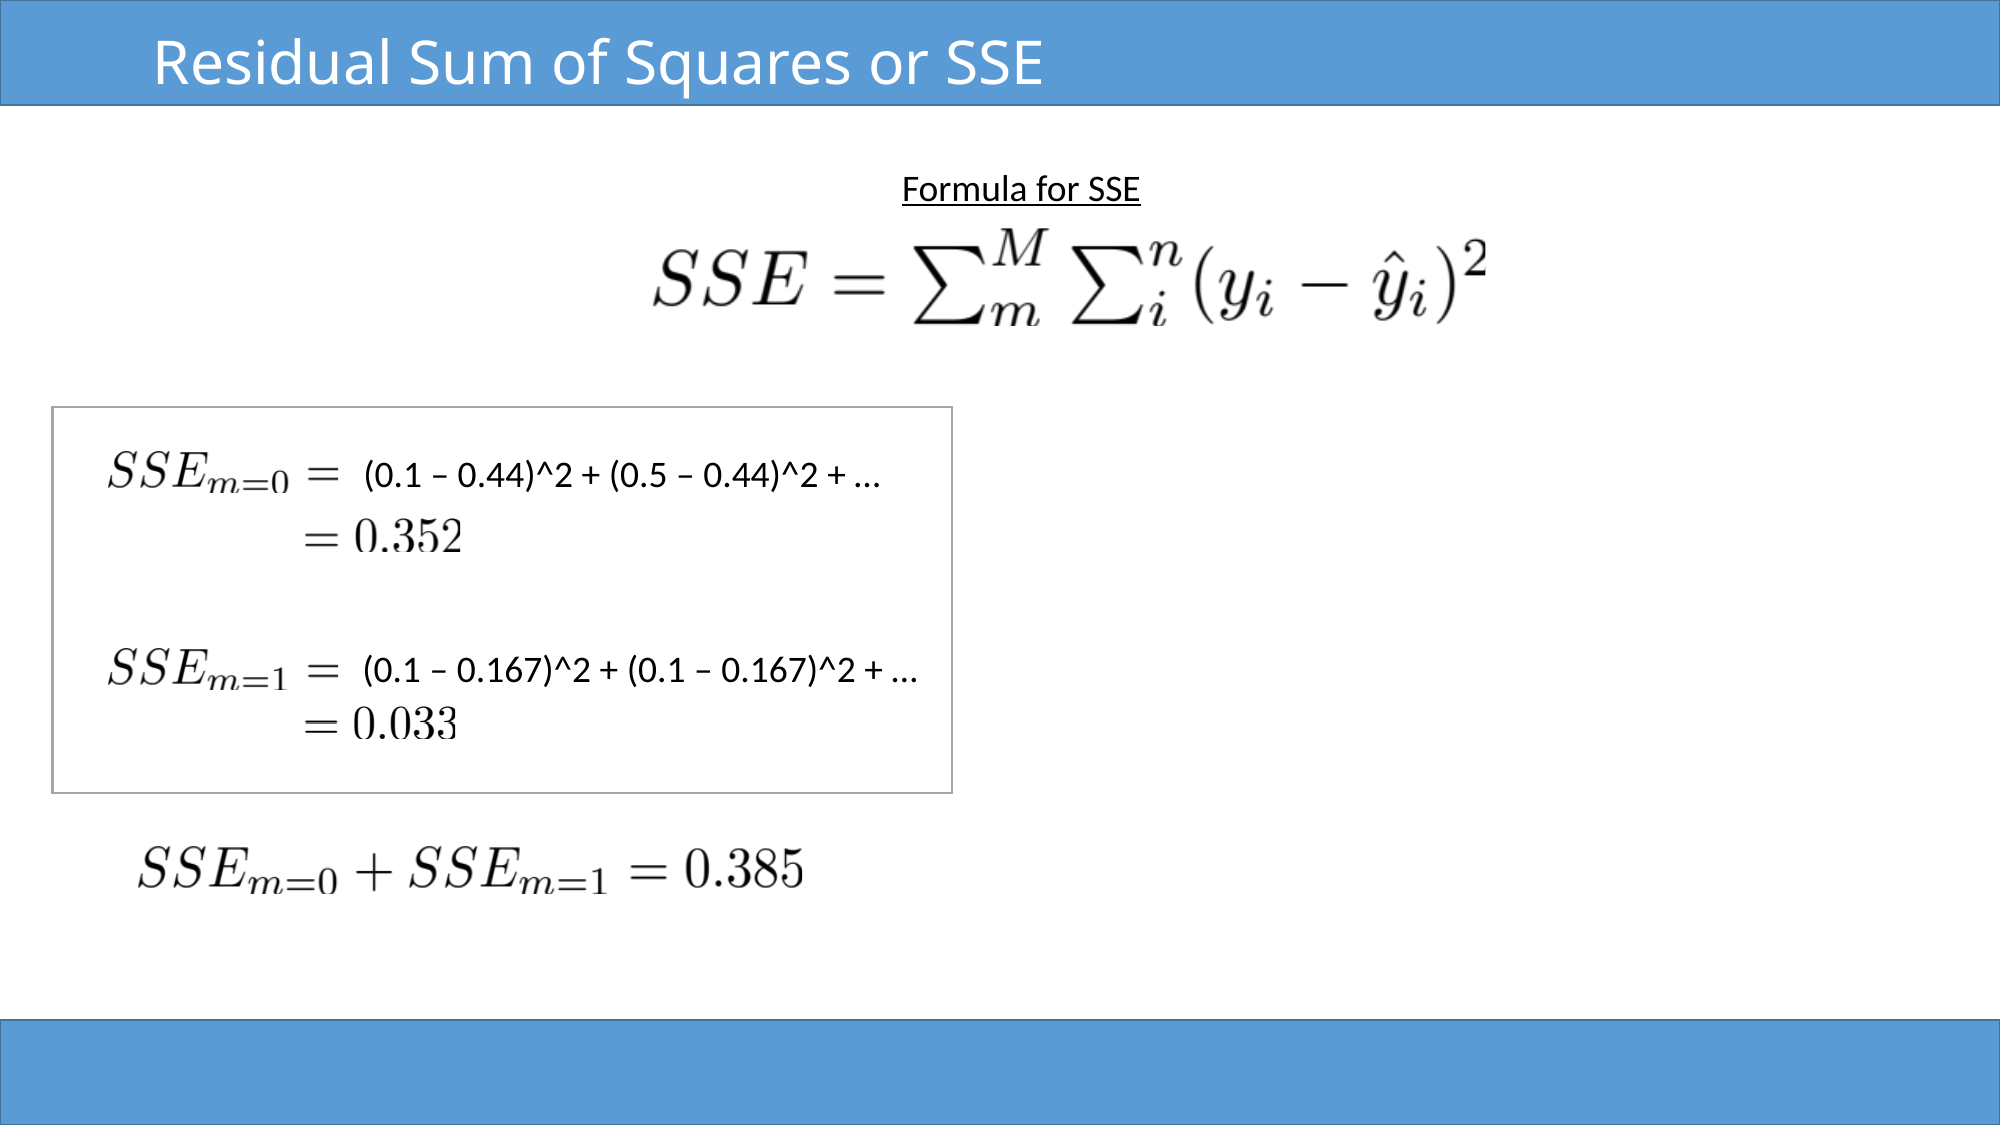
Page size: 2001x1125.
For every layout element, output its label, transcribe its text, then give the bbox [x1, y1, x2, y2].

text_box [0, 1019, 2000, 1125]
title Residual Sum of Squares or SSE [137, 24, 1863, 106]
text_box (0.1 – 0.167)^2 + (0.1 – 0.167)^2 + … [347, 637, 933, 698]
text_box [51, 406, 953, 794]
picture [304, 706, 456, 739]
picture [304, 518, 461, 552]
picture [107, 647, 339, 690]
picture [652, 227, 1486, 326]
text_box Formula for SSE [887, 156, 1157, 217]
picture [107, 450, 339, 493]
text_box [0, 0, 2000, 106]
picture [137, 845, 803, 894]
text_box (0.1 – 0.44)^2 + (0.5 – 0.44)^2 + … [348, 442, 896, 502]
